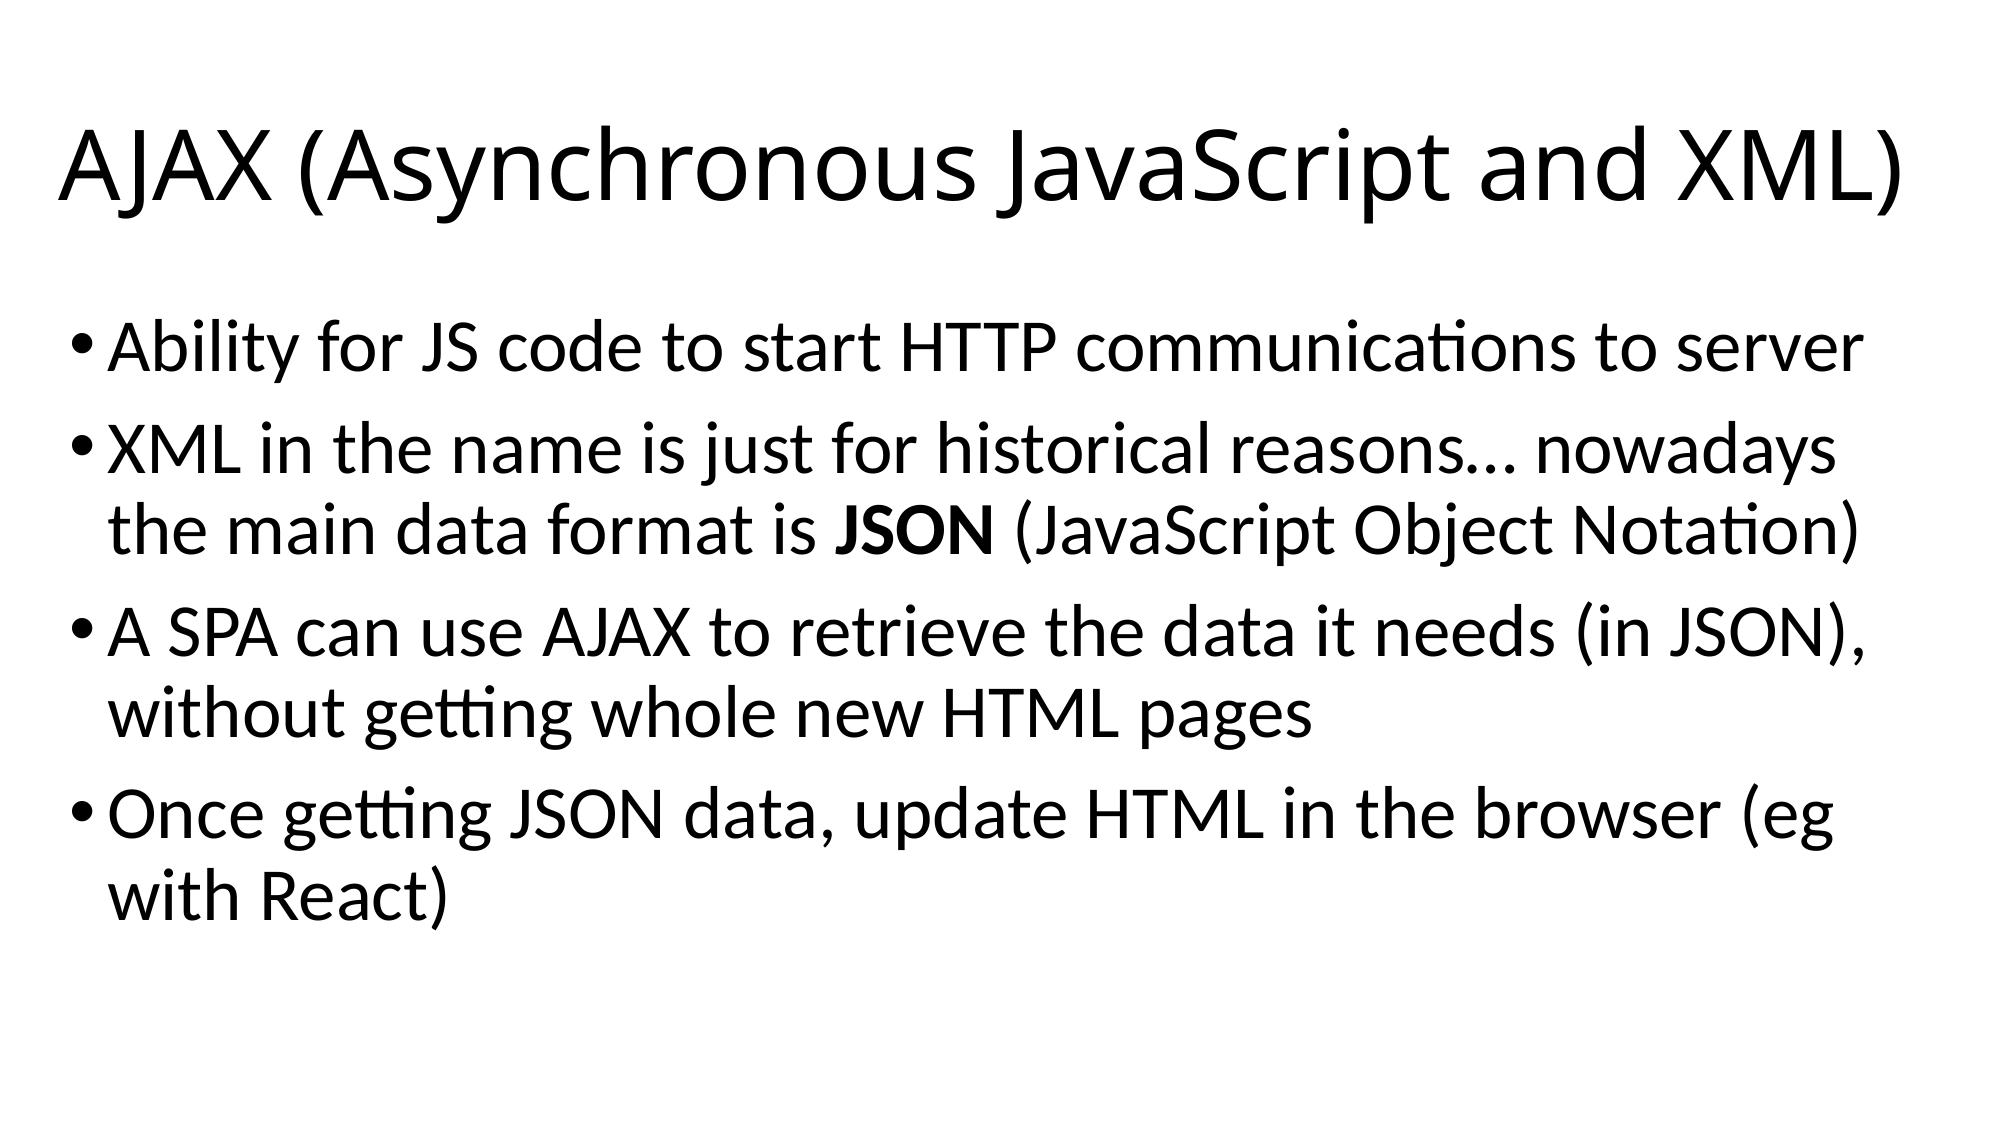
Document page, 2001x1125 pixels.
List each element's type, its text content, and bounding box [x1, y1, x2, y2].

title AJAX (Asynchronous JavaScript and XML) [43, 59, 1958, 278]
list Ability for JS code to start HTTP communications to server XML in the name is just for historical reasons… nowadays the main data format is JSON (JavaScript Object Notation) A SPA can use AJAX to retrieve the data it needs (in JSON), without getting whole new HTML pages Once getting JSON data, update HTML in the browser (eg with React) [54, 299, 1958, 1098]
